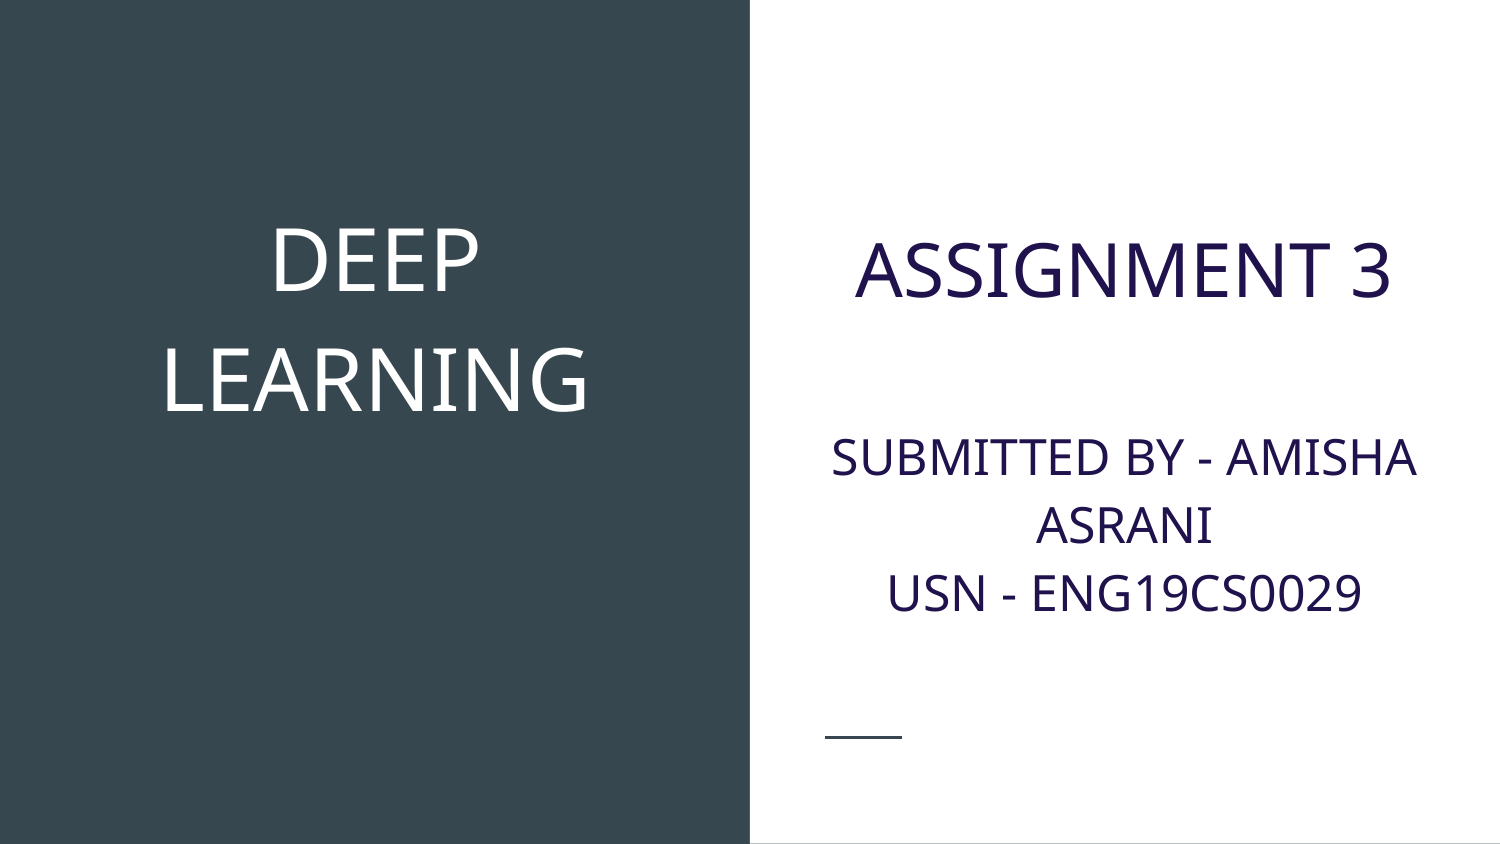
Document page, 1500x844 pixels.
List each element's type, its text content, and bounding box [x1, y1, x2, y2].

list ASSIGNMENT 3 SUBMITTED BY - AMISHA ASRANI USN - ENG19CS0029 [810, 118, 1440, 725]
title DEEP LEARNING [43, 177, 708, 458]
